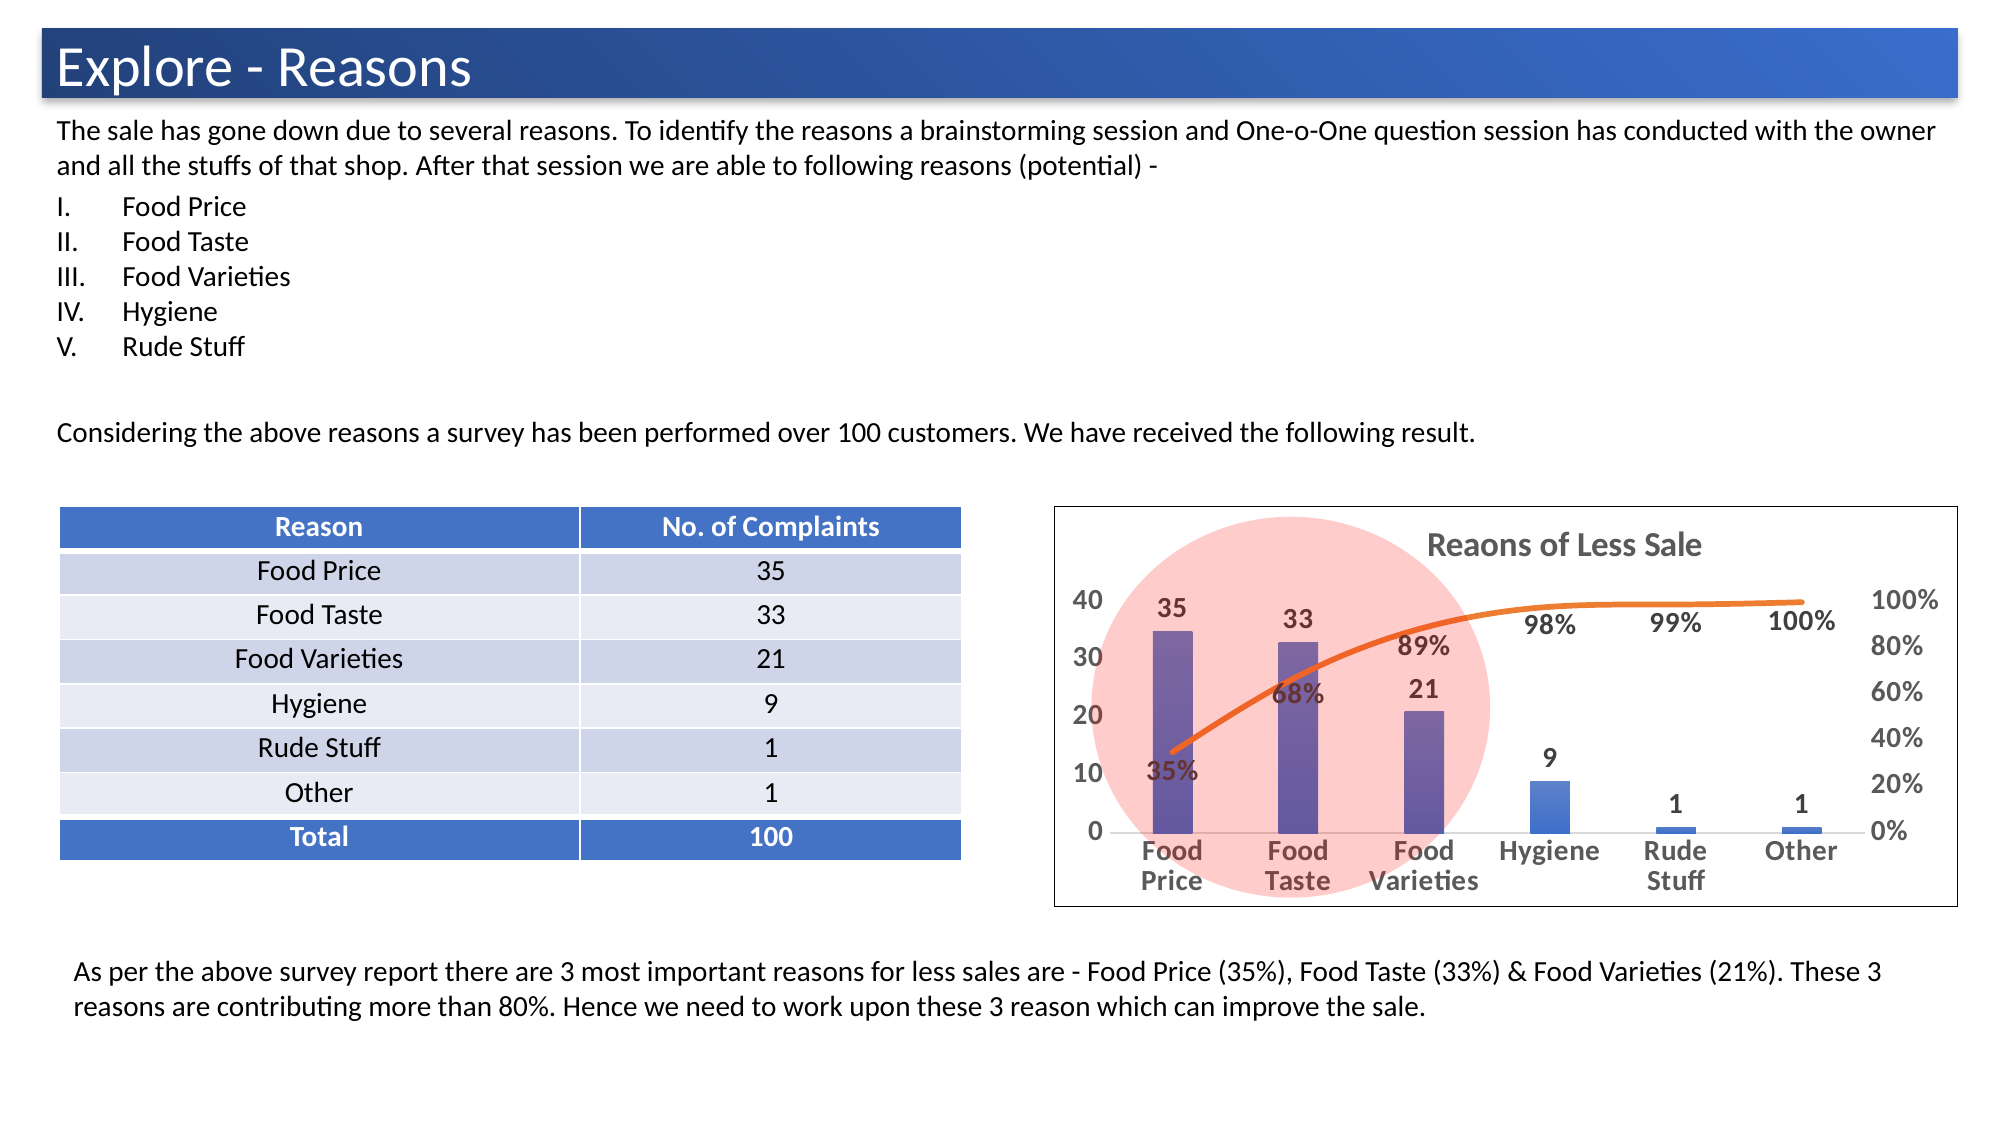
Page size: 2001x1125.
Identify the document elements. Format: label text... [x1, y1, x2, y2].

text_box The sale has gone down due to several reasons. To identify the reasons a brainstorming session and One-o-One question session has conducted with the owner and all the stuffs of that shop. After that session we are able to following reasons (potential) - [41, 103, 1959, 179]
table_cell Food Taste [60, 596, 579, 639]
text_box Food Price Food Taste Food Varieties Hygiene Rude Stuff [41, 179, 1959, 374]
table_cell 9 [581, 685, 961, 727]
table_cell Other [60, 773, 579, 814]
text_box Considering the above reasons a survey has been performed over 100 customers. We have received the following result. [41, 405, 1959, 475]
table_cell 1 [581, 773, 961, 814]
table_cell Hygiene [60, 685, 579, 727]
table_cell 21 [581, 640, 961, 683]
table_cell 1 [581, 729, 961, 772]
table_cell Food Price [60, 554, 579, 594]
table_cell Food Varieties [60, 640, 579, 683]
table_cell Total [60, 820, 579, 860]
table_header Reason [60, 507, 579, 548]
table_cell 33 [581, 596, 961, 639]
text_box Explore - Reasons [41, 28, 1959, 99]
text_box As per the above survey report there are 3 most important reasons for less sales are - Food Price (35%), Food Taste (33%) & Food Varieties (21%). These 3 reasons are contributing more than 80%. Hence we need to work upon these 3 reason which can improve the sale. [58, 944, 1975, 1045]
table_cell 35 [581, 554, 961, 594]
table_header No. of Complaints [581, 507, 961, 548]
chart [1054, 506, 1958, 907]
table_cell 100 [581, 820, 961, 860]
table_cell Rude Stuff [60, 729, 579, 772]
